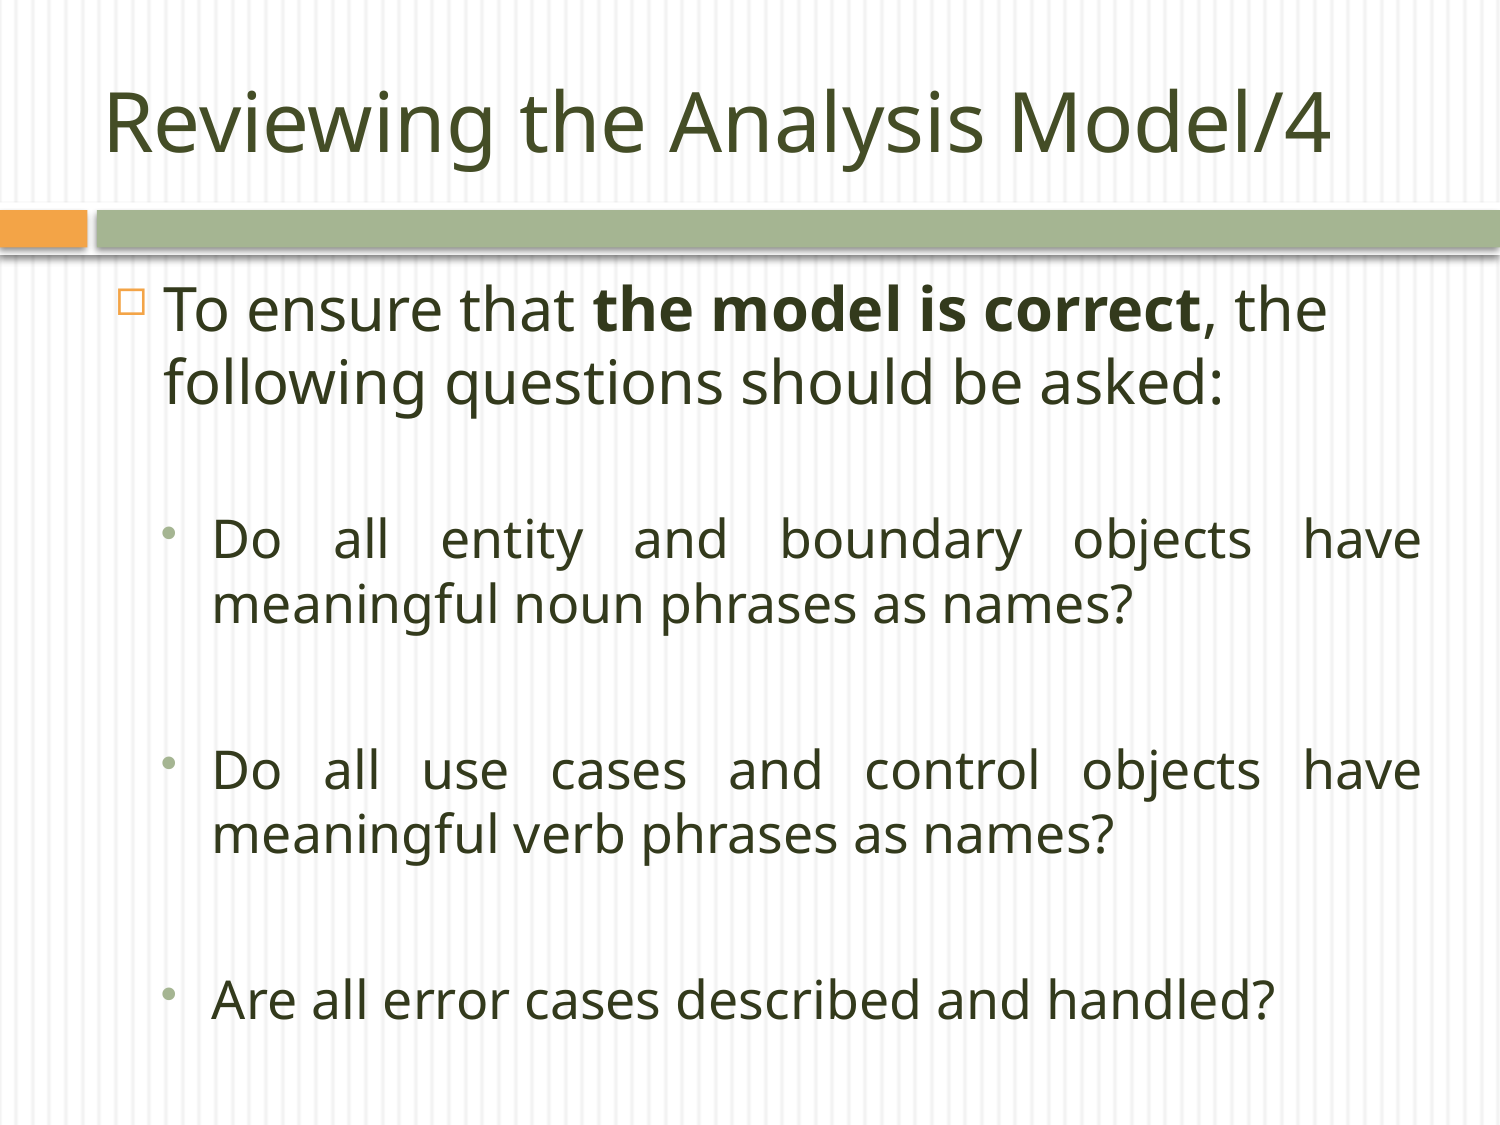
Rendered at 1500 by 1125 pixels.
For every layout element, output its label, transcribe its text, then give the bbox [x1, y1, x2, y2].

list To ensure that the model is correct, the following questions should be asked: Do all entity and boundary objects have meaningful noun phrases as names? Do all use cases and control objects have meaningful verb phrases as names? Are all error cases described and handled? [100, 262, 1438, 1050]
title Reviewing the Analysis Model/4 [87, 37, 1475, 200]
